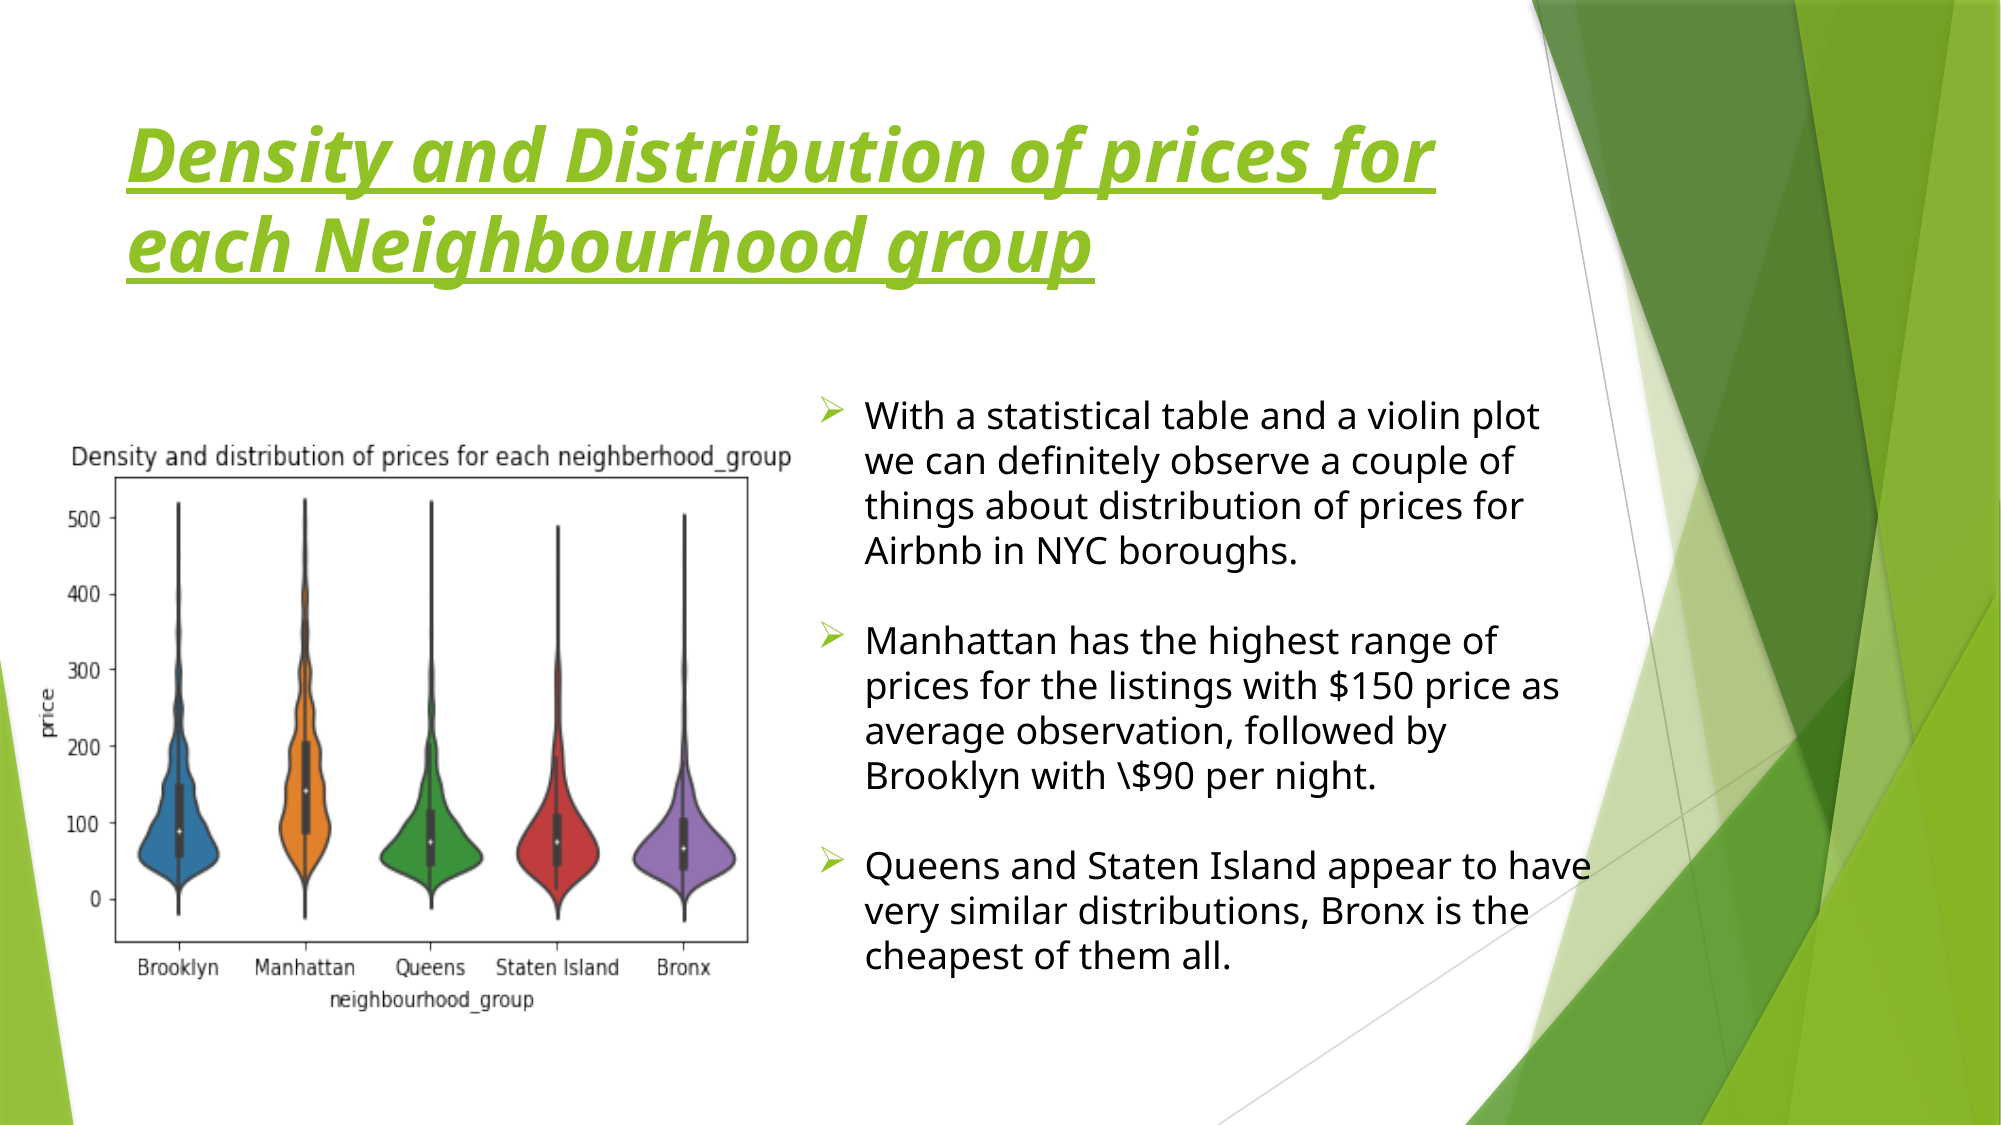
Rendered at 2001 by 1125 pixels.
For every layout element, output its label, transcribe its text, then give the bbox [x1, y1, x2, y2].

title Density and Distribution of prices for each Neighbourhood group [111, 99, 1522, 317]
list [25, 430, 804, 1026]
text_box With a statistical table and a violin plot we can definitely observe a couple of things about distribution of prices for Airbnb in NYC boroughs. Manhattan has the highest range of prices for the listings with $150 price as average observation, followed by Brooklyn with \$90 per night. Queens and Staten Island appear to have very similar distributions, Bronx is the cheapest of them all. [803, 385, 1612, 985]
